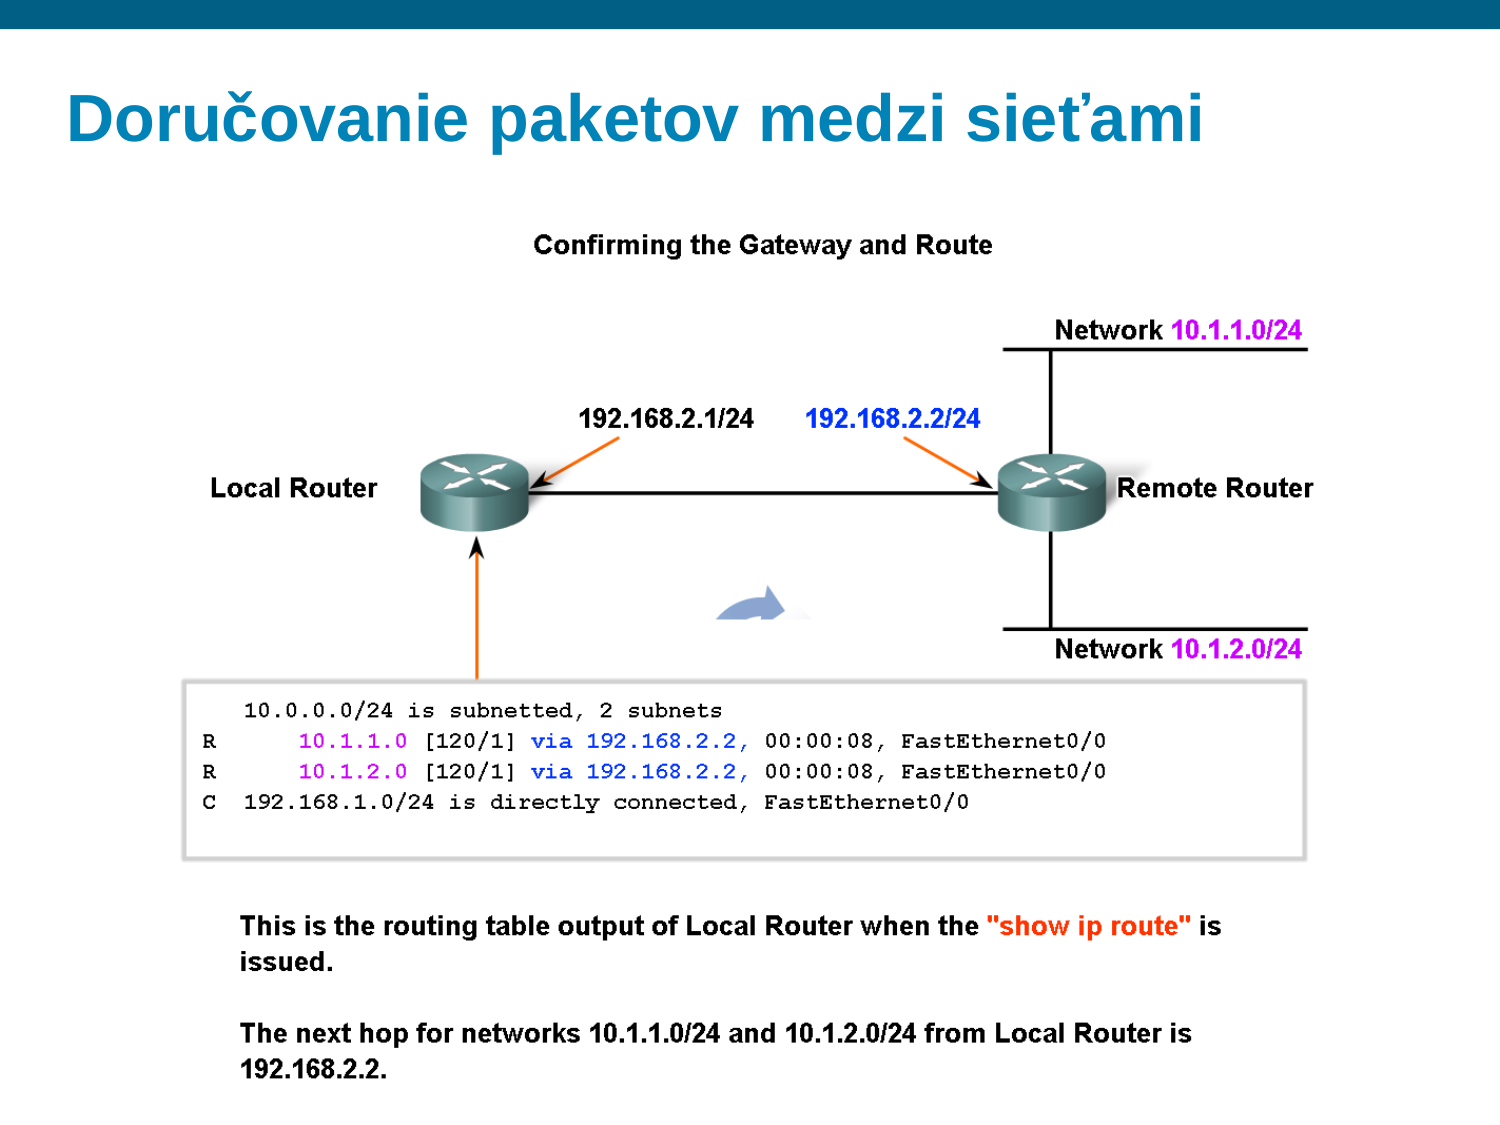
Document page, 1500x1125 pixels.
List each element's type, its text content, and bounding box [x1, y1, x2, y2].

title Doručovanie paketov medzi sieťami [53, 50, 1447, 163]
picture [176, 229, 1324, 1091]
